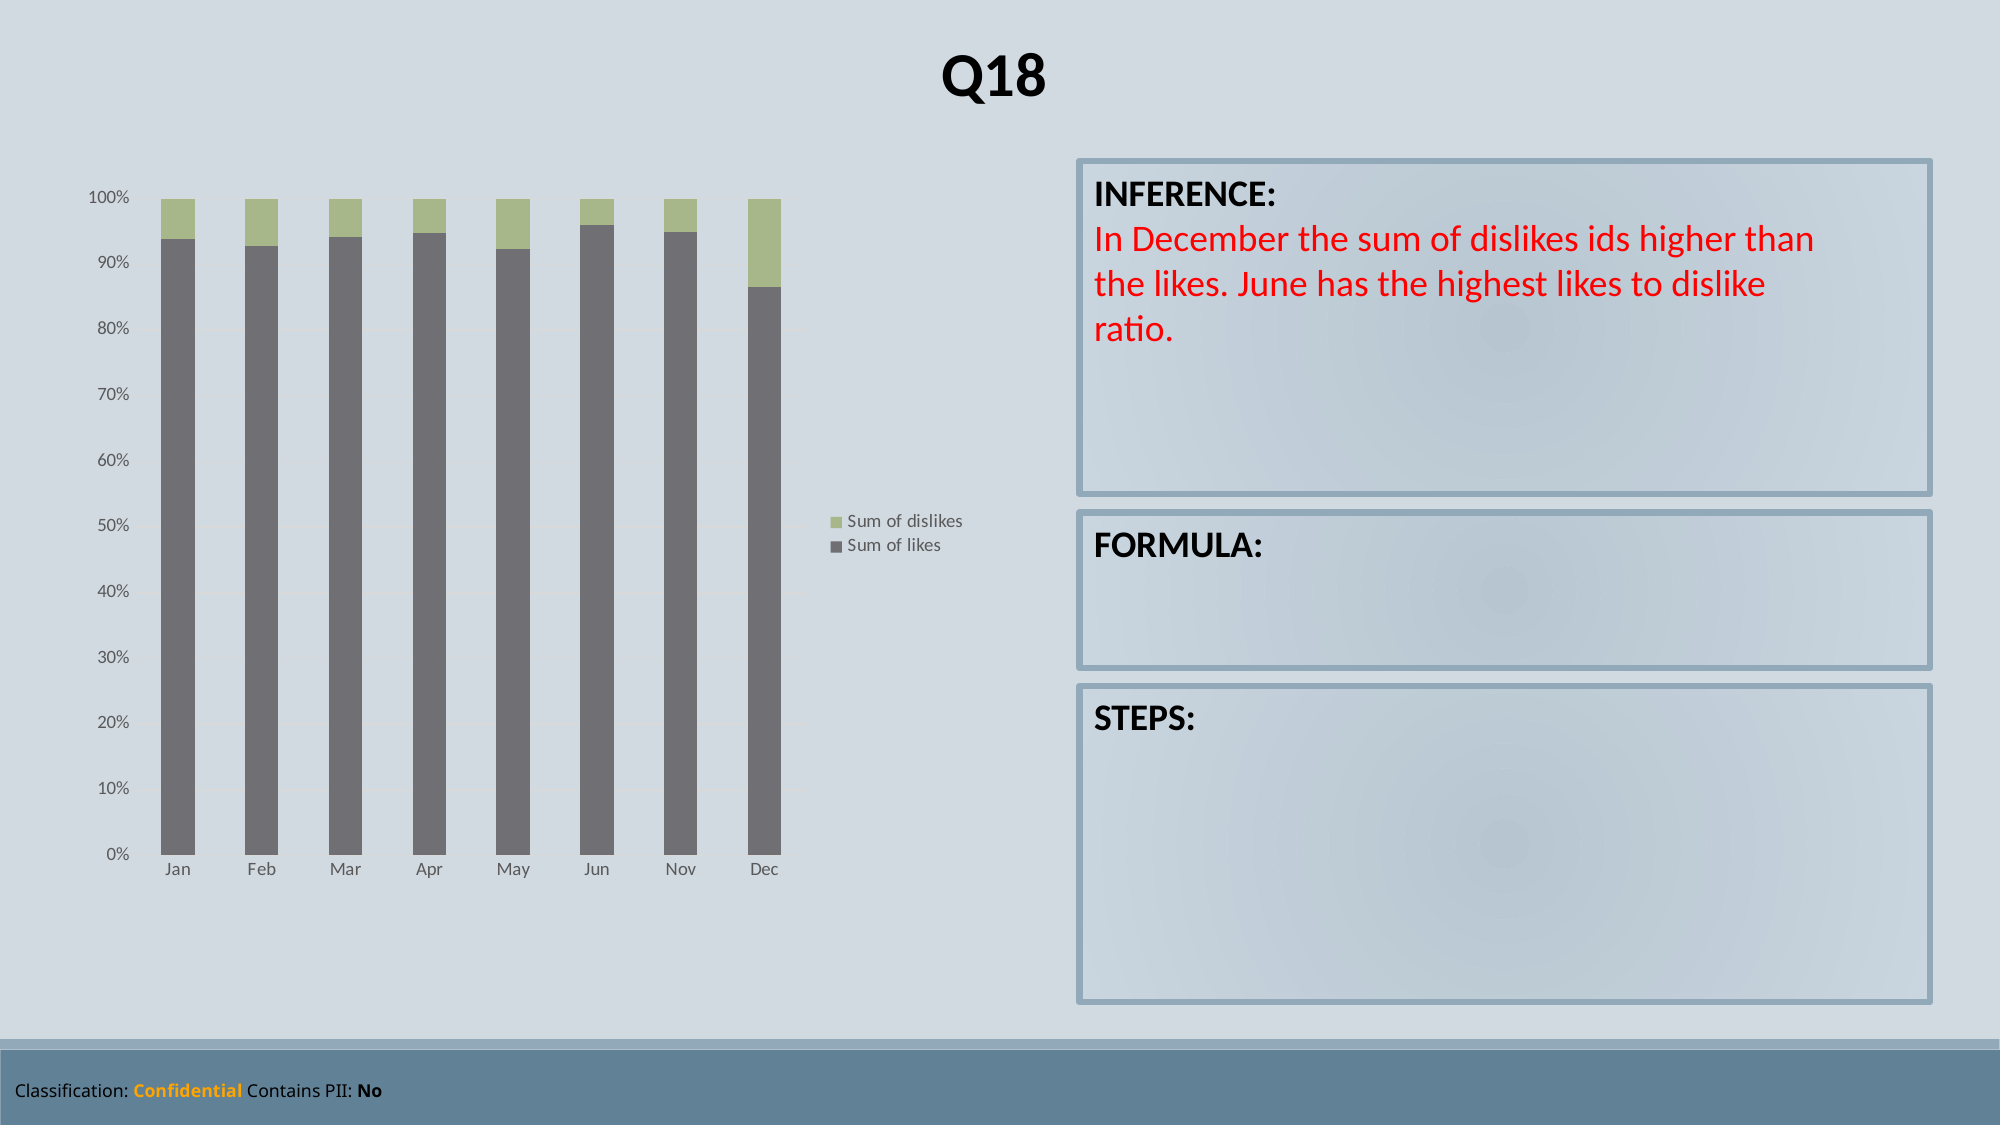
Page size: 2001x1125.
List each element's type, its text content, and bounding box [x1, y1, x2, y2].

text_box [1078, 511, 1931, 669]
text_box Q18 [926, 26, 1488, 117]
text_box FORMULA: [1079, 512, 1833, 573]
text_box [1078, 160, 1931, 495]
text_box [1078, 685, 1931, 1003]
text_box INFERENCE: In December the sum of dislikes ids higher than the likes. June has the highest likes to dislike ratio. [1079, 161, 1833, 357]
text_box STEPS: [1079, 686, 1833, 791]
chart [69, 174, 983, 896]
